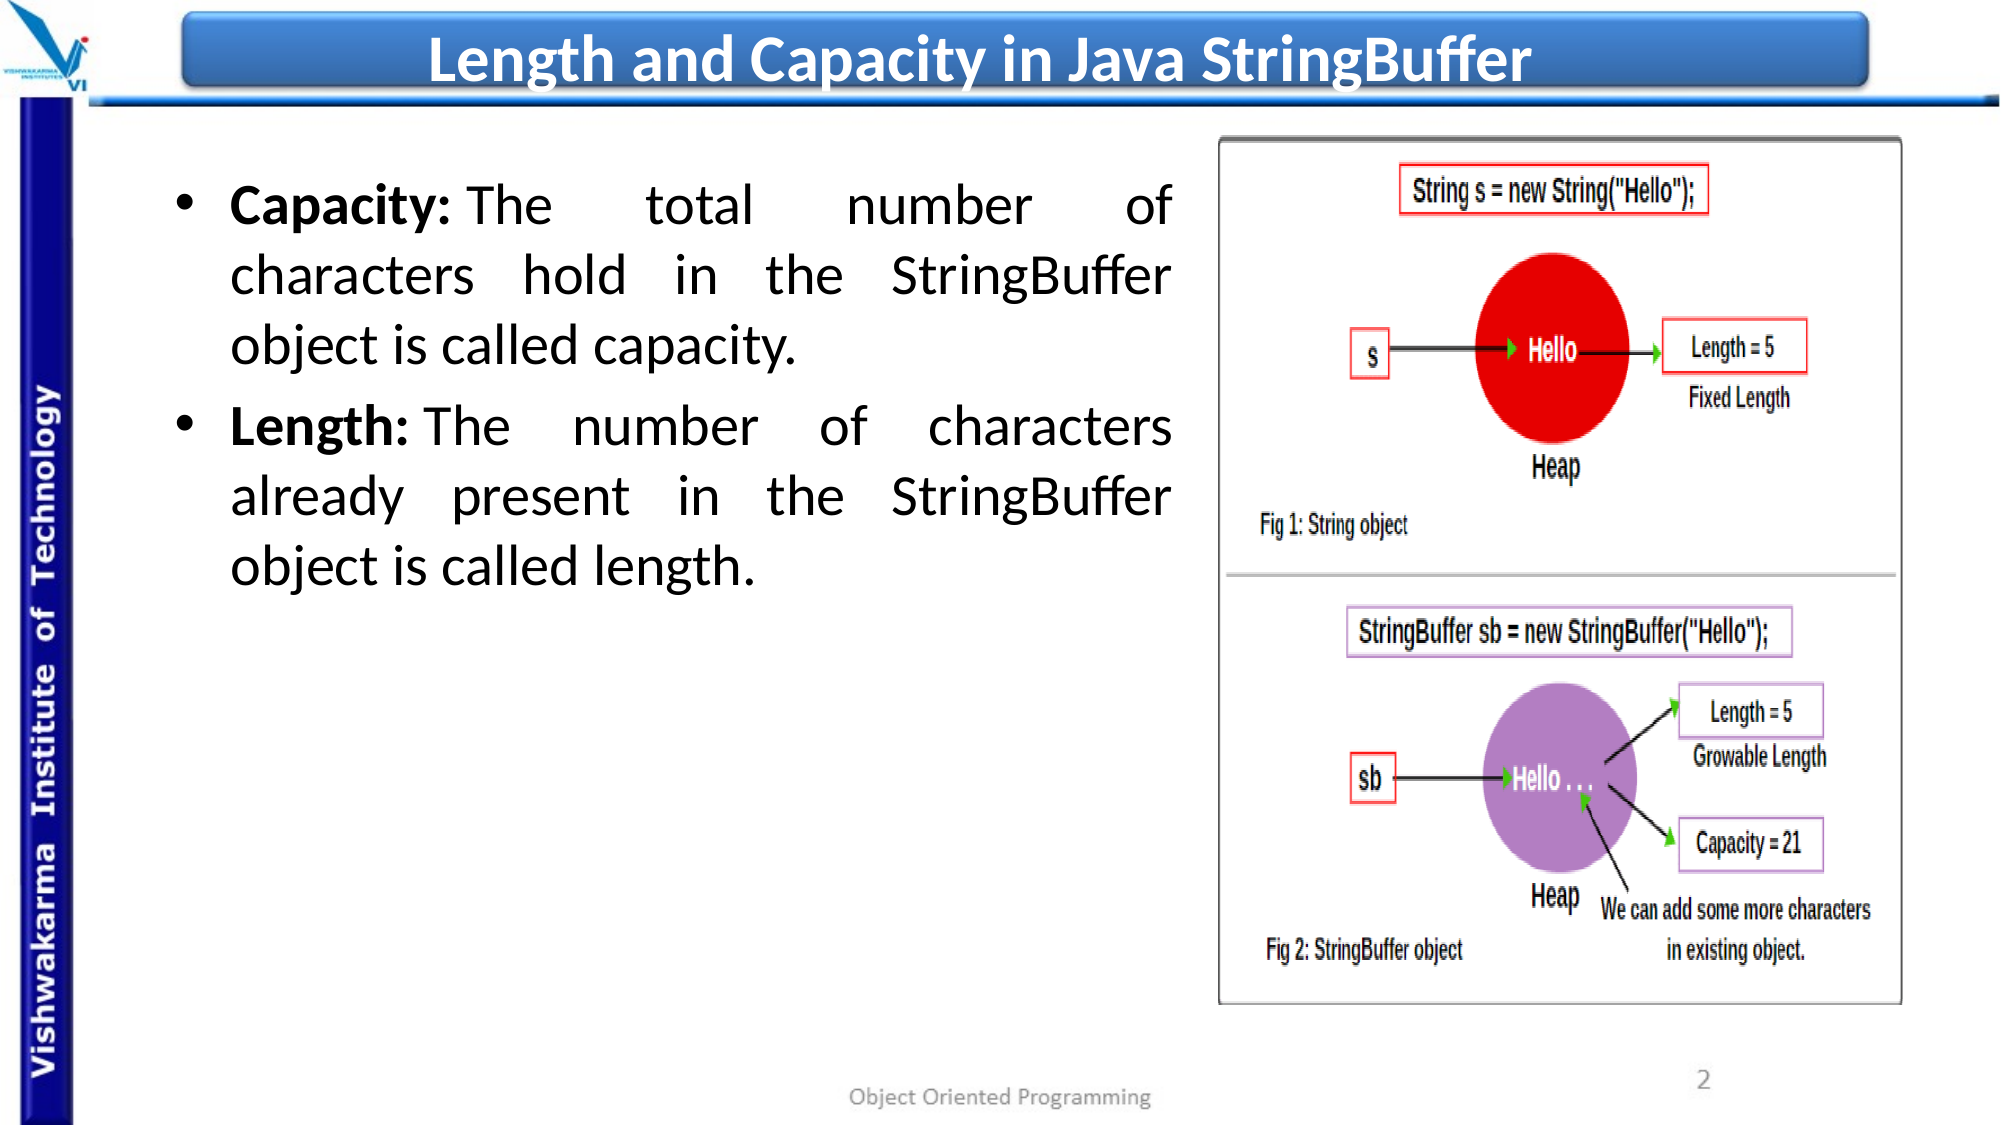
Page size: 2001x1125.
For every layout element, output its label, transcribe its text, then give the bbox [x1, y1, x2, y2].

picture [0, 0, 2001, 1125]
title Length and Capacity in Java StringBuffer [171, 30, 1792, 79]
list Capacity: The total number of characters hold in the StringBuffer object is called capacity. Length: The number of characters already present in the StringBuffer object is called length. [159, 158, 1189, 1005]
